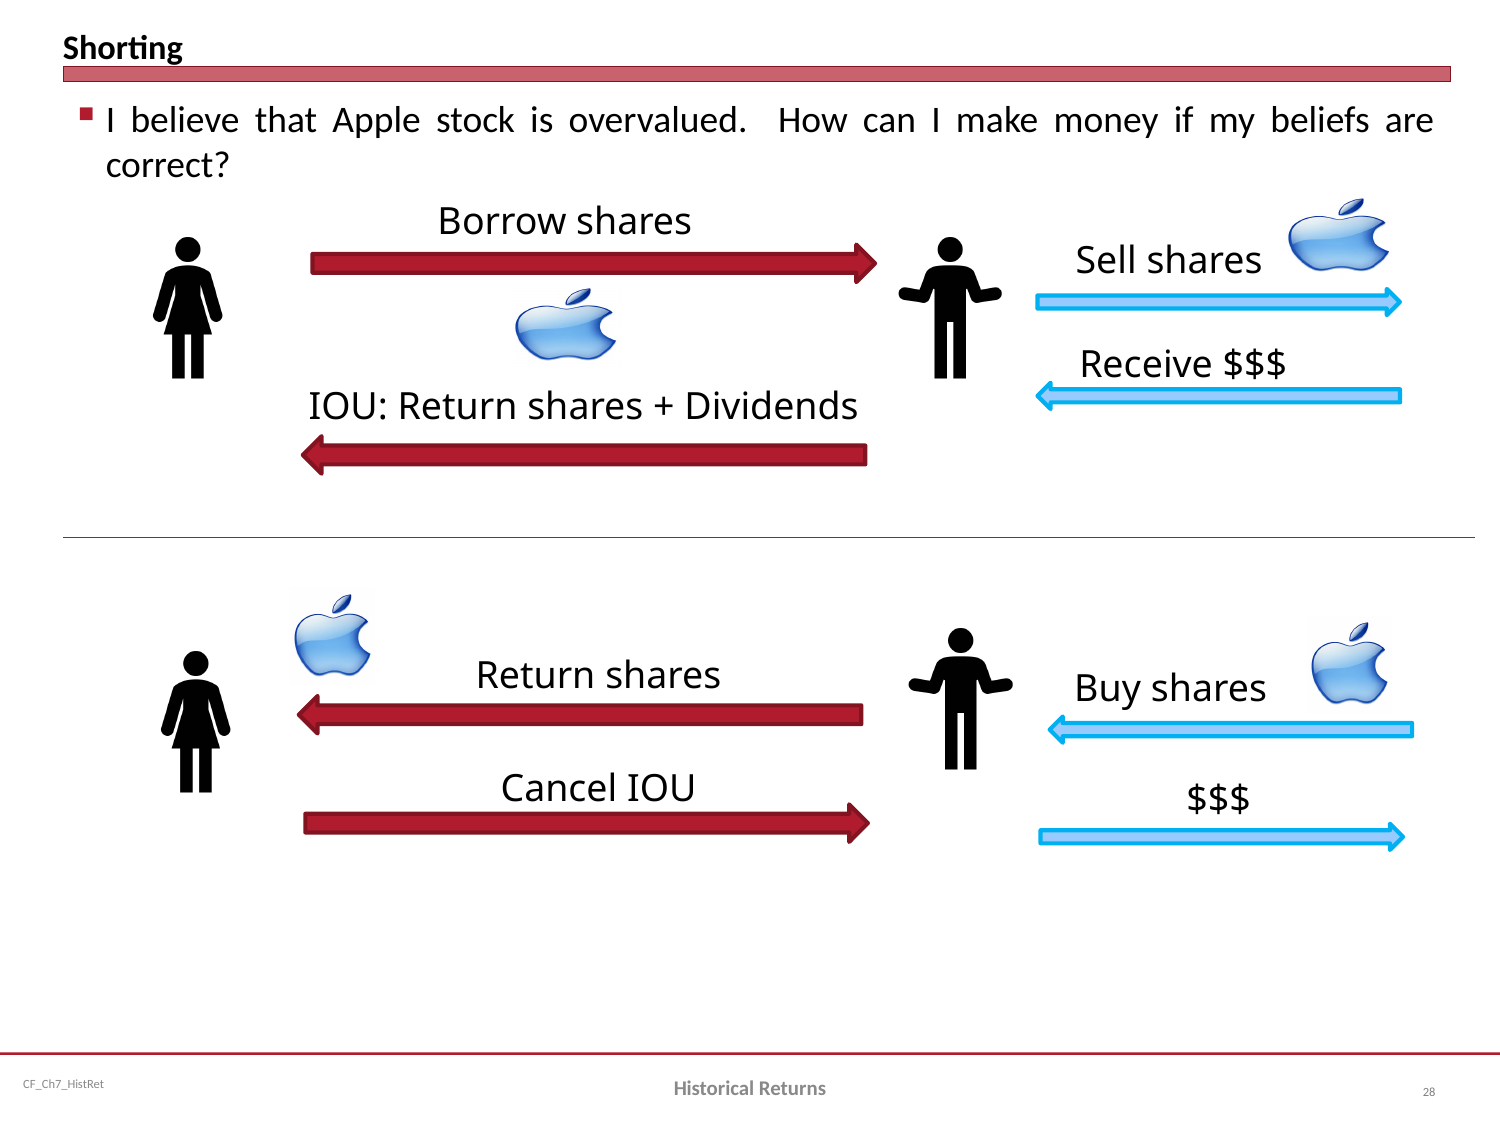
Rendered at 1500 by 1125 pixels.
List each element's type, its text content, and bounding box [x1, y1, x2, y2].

text_box Borrow shares [422, 189, 708, 250]
picture [1305, 614, 1392, 714]
text_box Cancel IOU [485, 756, 712, 817]
picture [1281, 192, 1395, 280]
text_box [303, 802, 870, 844]
text_box $$$ [1171, 767, 1266, 827]
text_box Return shares [460, 643, 737, 704]
text_box [1035, 288, 1402, 318]
footer Historical Returns [512, 1056, 988, 1117]
list I believe that Apple stock is overvalued. How can I make money if my beliefs are correct? [63, 545, 1451, 1041]
picture [119, 645, 271, 797]
text_box IOU: Return shares + Dividends [293, 374, 875, 435]
text_box Sell shares [1060, 228, 1278, 289]
text_box [310, 242, 869, 285]
picture [874, 232, 1026, 383]
text_box Receive $$$ [1064, 332, 1303, 393]
picture [885, 623, 1037, 775]
picture [289, 587, 376, 686]
slide_number 28 [1375, 1061, 1451, 1122]
picture [508, 281, 622, 370]
title Shorting [62, 6, 1451, 67]
text_box Buy shares [1059, 656, 1283, 717]
text_box [1035, 380, 1403, 411]
text_box [1038, 821, 1406, 852]
text_box [1047, 714, 1415, 745]
text_box [300, 435, 868, 476]
list I believe that Apple stock is overvalued. How can I make money if my beliefs are correct? [63, 87, 1451, 537]
text_box [296, 694, 864, 736]
picture [112, 232, 263, 383]
